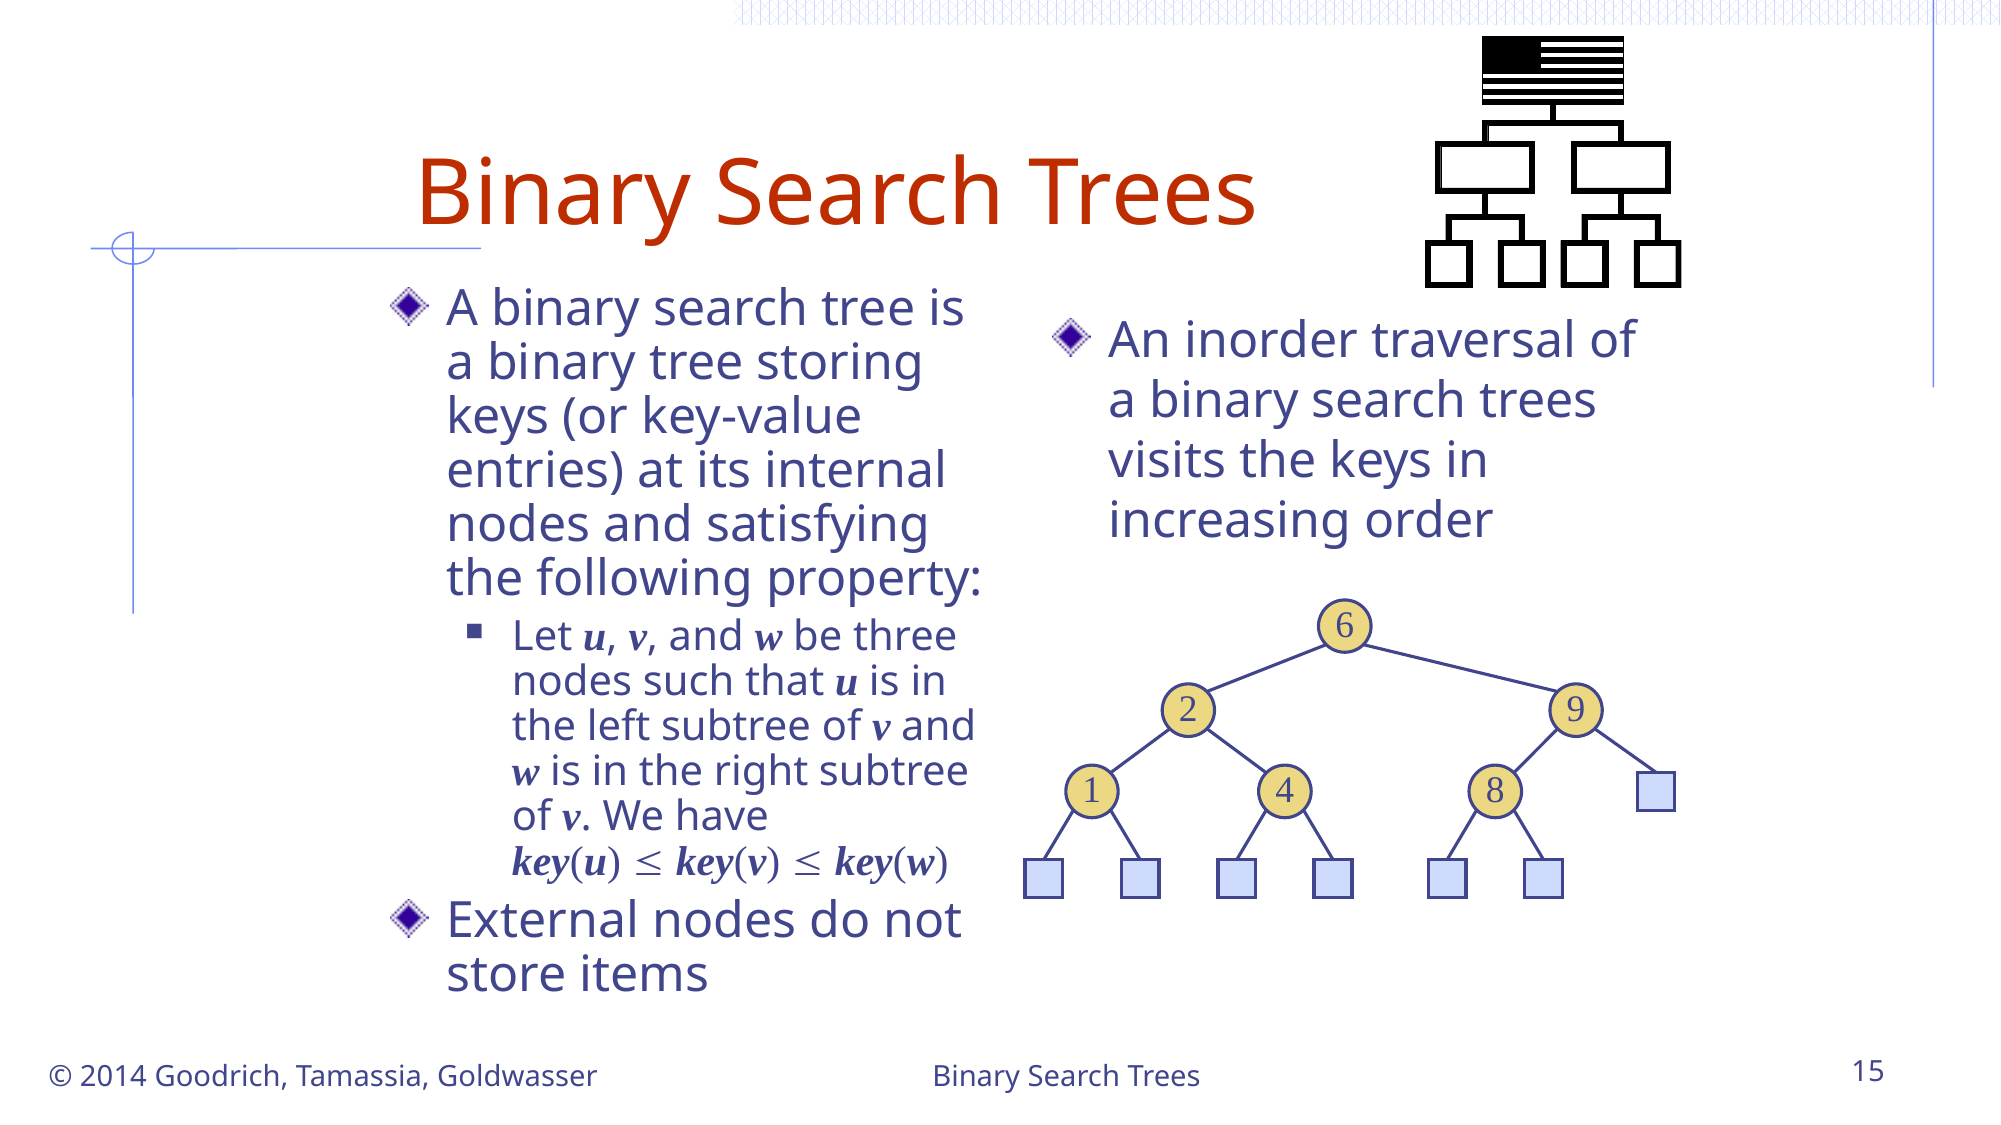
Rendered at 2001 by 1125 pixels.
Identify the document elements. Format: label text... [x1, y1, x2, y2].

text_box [1024, 599, 1676, 898]
picture [390, 899, 429, 938]
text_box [1424, 36, 1682, 288]
title Binary Search Trees [399, 62, 1350, 250]
slide_number 15 [1433, 1024, 1901, 1101]
slide_number © 2014 Goodrich, Tamassia, Goldwasser [33, 1024, 784, 1101]
picture [390, 287, 429, 326]
list An inorder traversal of a binary search trees visits the keys in increasing order [1037, 299, 1663, 563]
picture [1052, 318, 1091, 357]
list A binary search tree is a binary tree storing keys (or key-value entries) at its internal nodes and satisfying the following property: Let u, v, and w be three nodes such that u is in the left subtree of v and w is in the right subtree of v. We have key(u)  key(v)  key(w) External nodes do not store items [375, 275, 1000, 1025]
footer Binary Search Trees [784, 1024, 1384, 1101]
